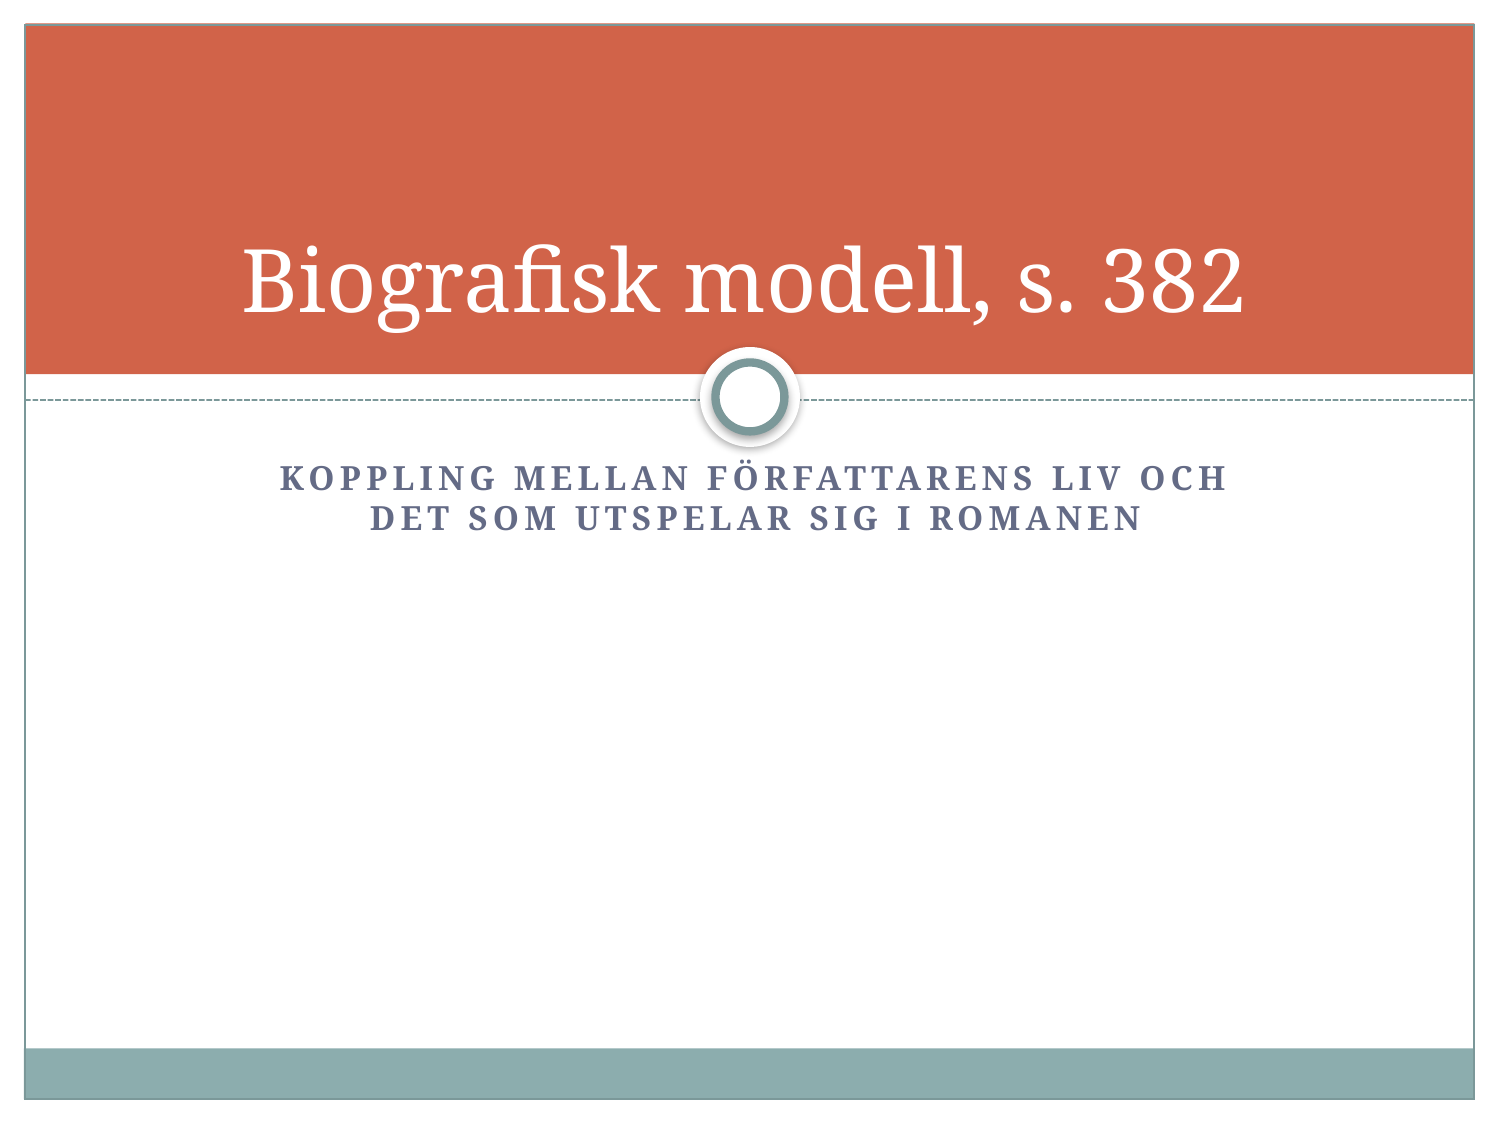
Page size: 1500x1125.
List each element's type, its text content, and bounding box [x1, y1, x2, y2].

title Biografisk modell, s. 382 [118, 87, 1394, 338]
list Koppling mellan författarens liv och det som utspelar sig i romanen [224, 450, 1288, 669]
